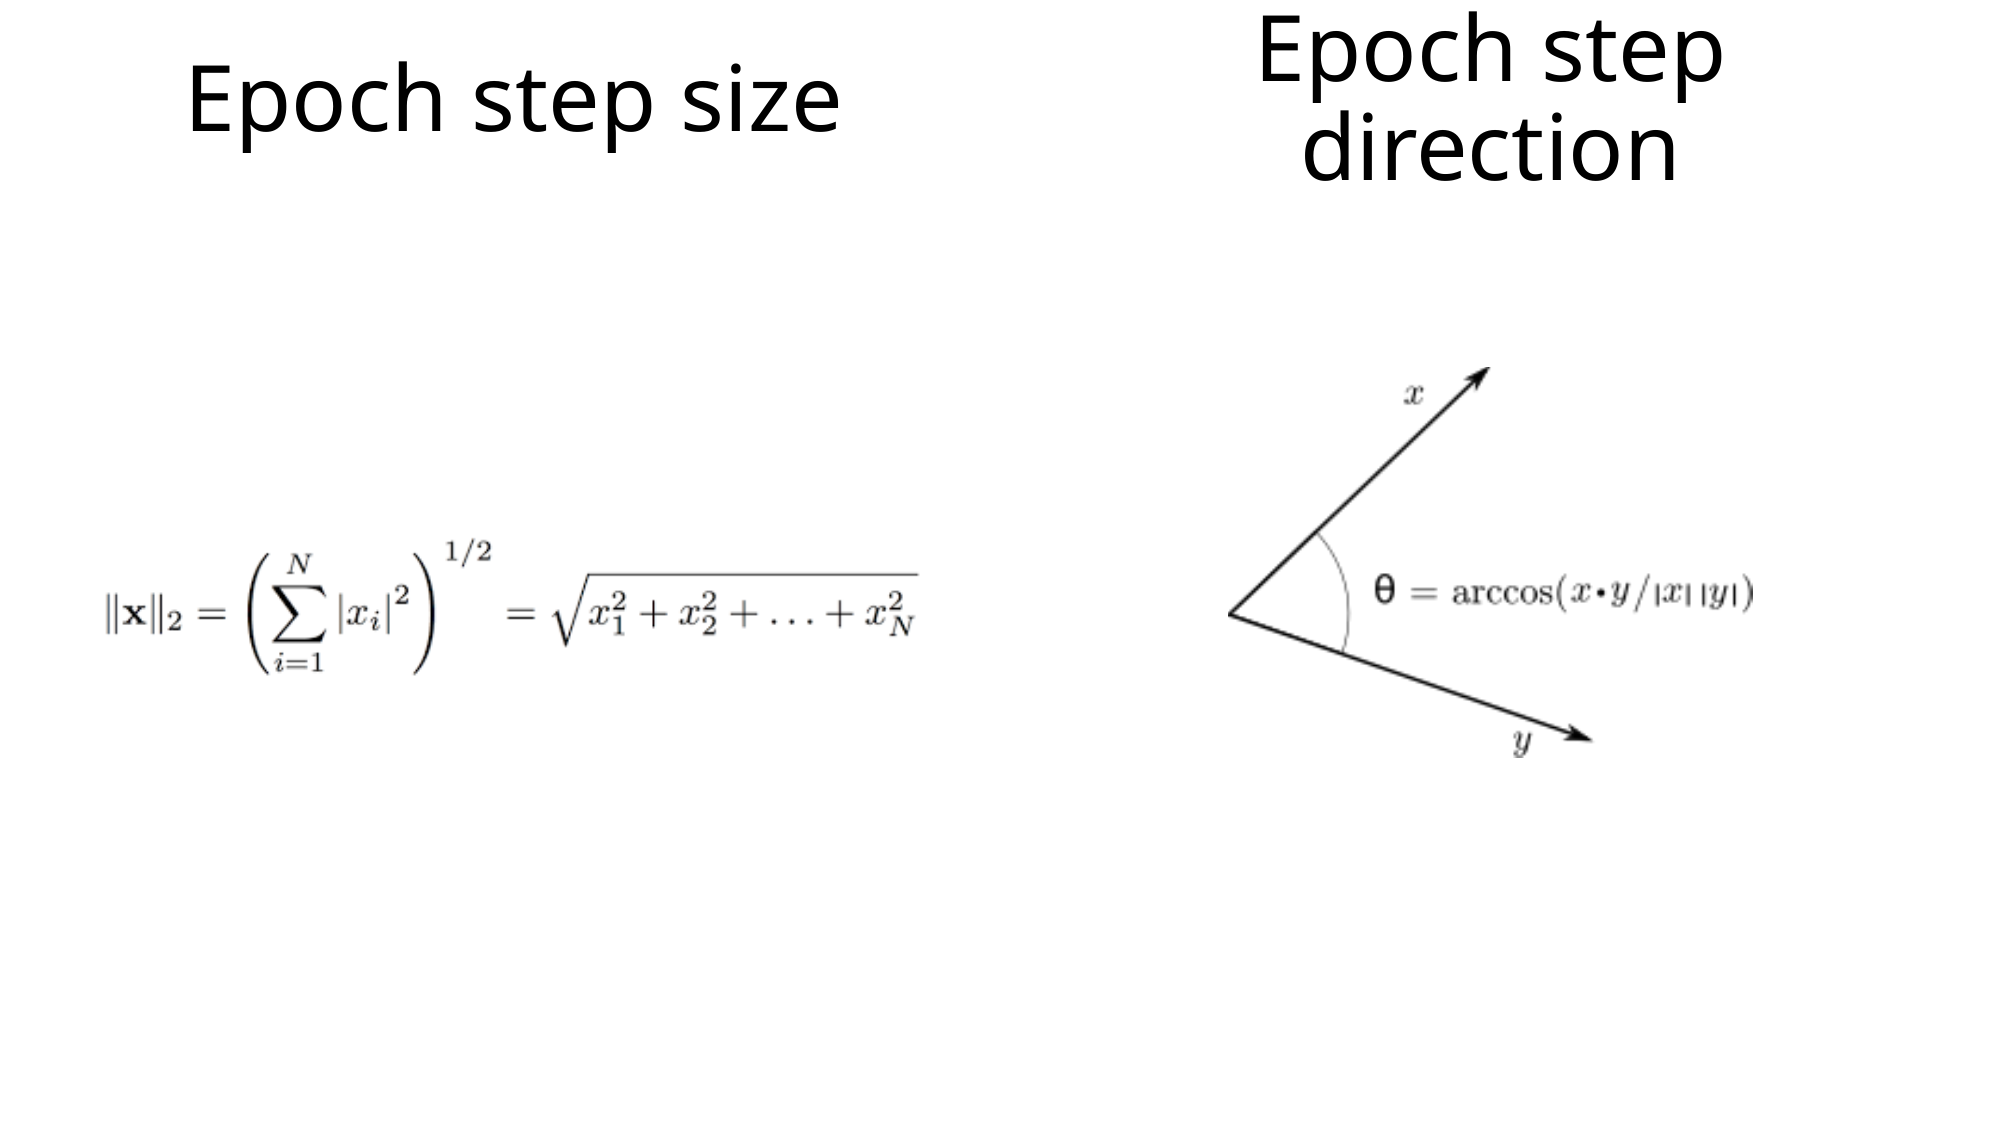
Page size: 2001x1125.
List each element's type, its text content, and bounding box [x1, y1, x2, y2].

picture [71, 518, 957, 717]
picture [1228, 367, 1753, 758]
text_box Epoch step direction [1082, 0, 1900, 211]
title Epoch step size [137, 34, 891, 169]
